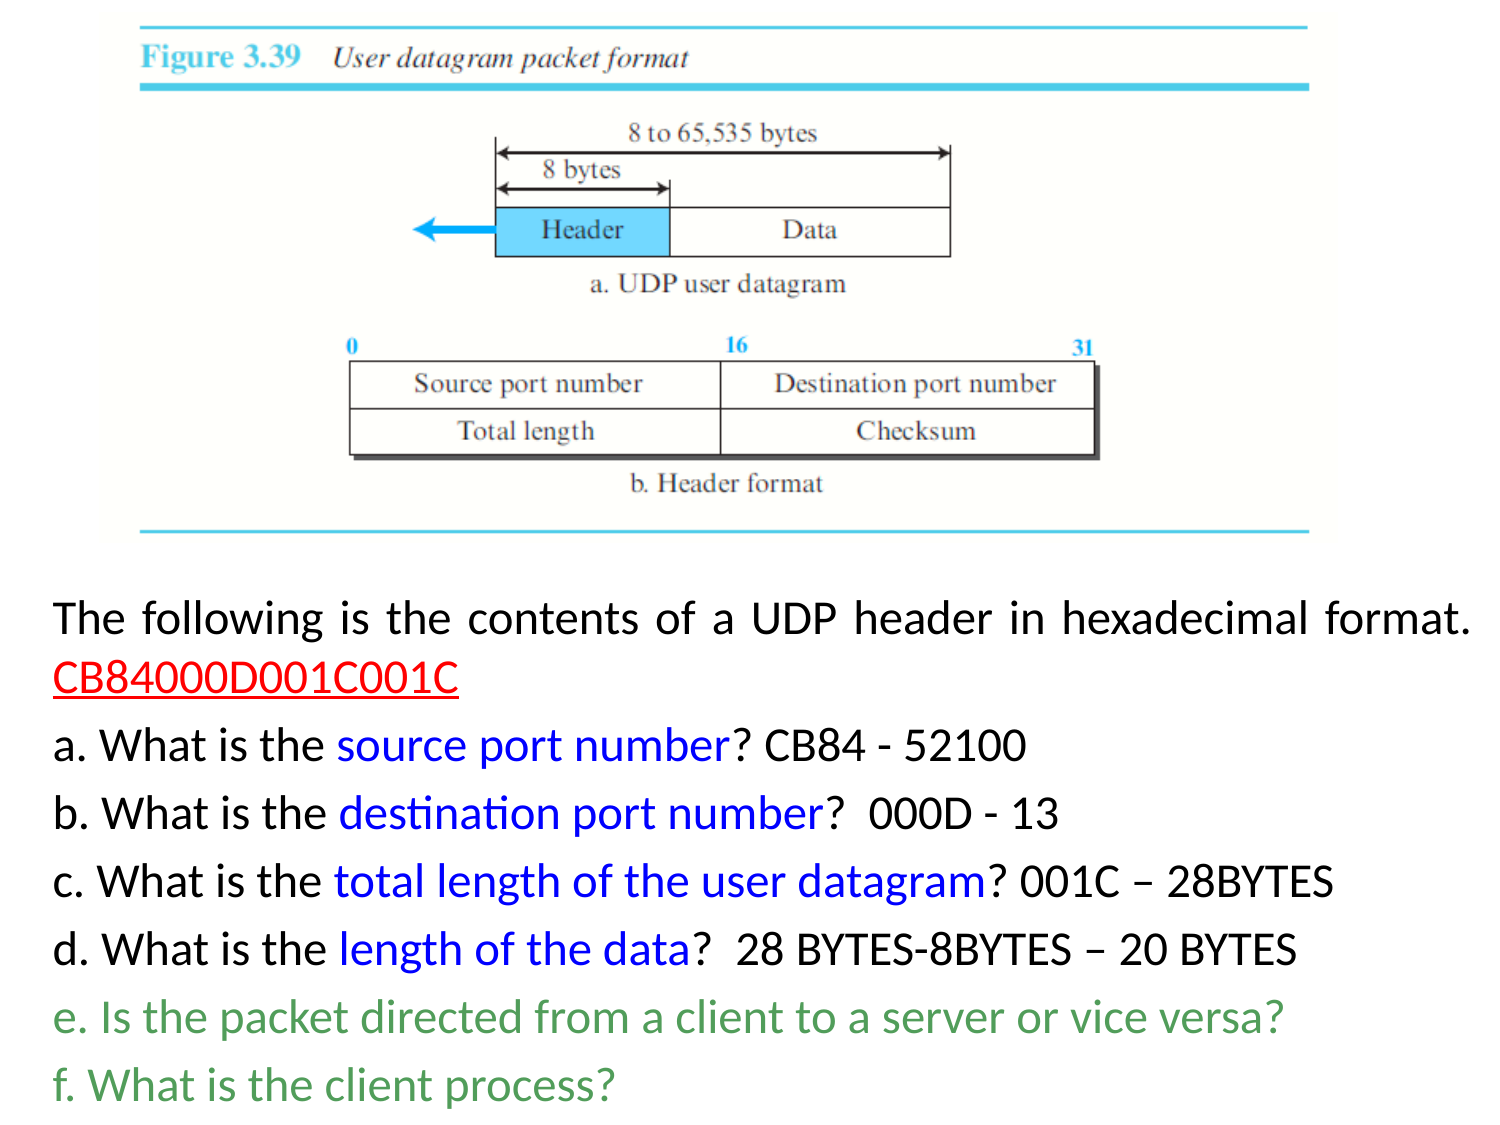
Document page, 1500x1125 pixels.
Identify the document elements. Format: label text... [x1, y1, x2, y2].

picture [99, 12, 1338, 543]
list The following is the contents of a UDP header in hexadecimal format. CB84000D001C001C a. What is the source port number? CB84 - 52100 b. What is the destination port number? 000D - 13 c. What is the total length of the user datagram? 001C – 28BYTES d. What is the length of the data? 28 BYTES-8BYTES – 20 BYTES e. Is the packet directed from a client to a server or vice versa? f. What is the client process? [37, 578, 1488, 1125]
